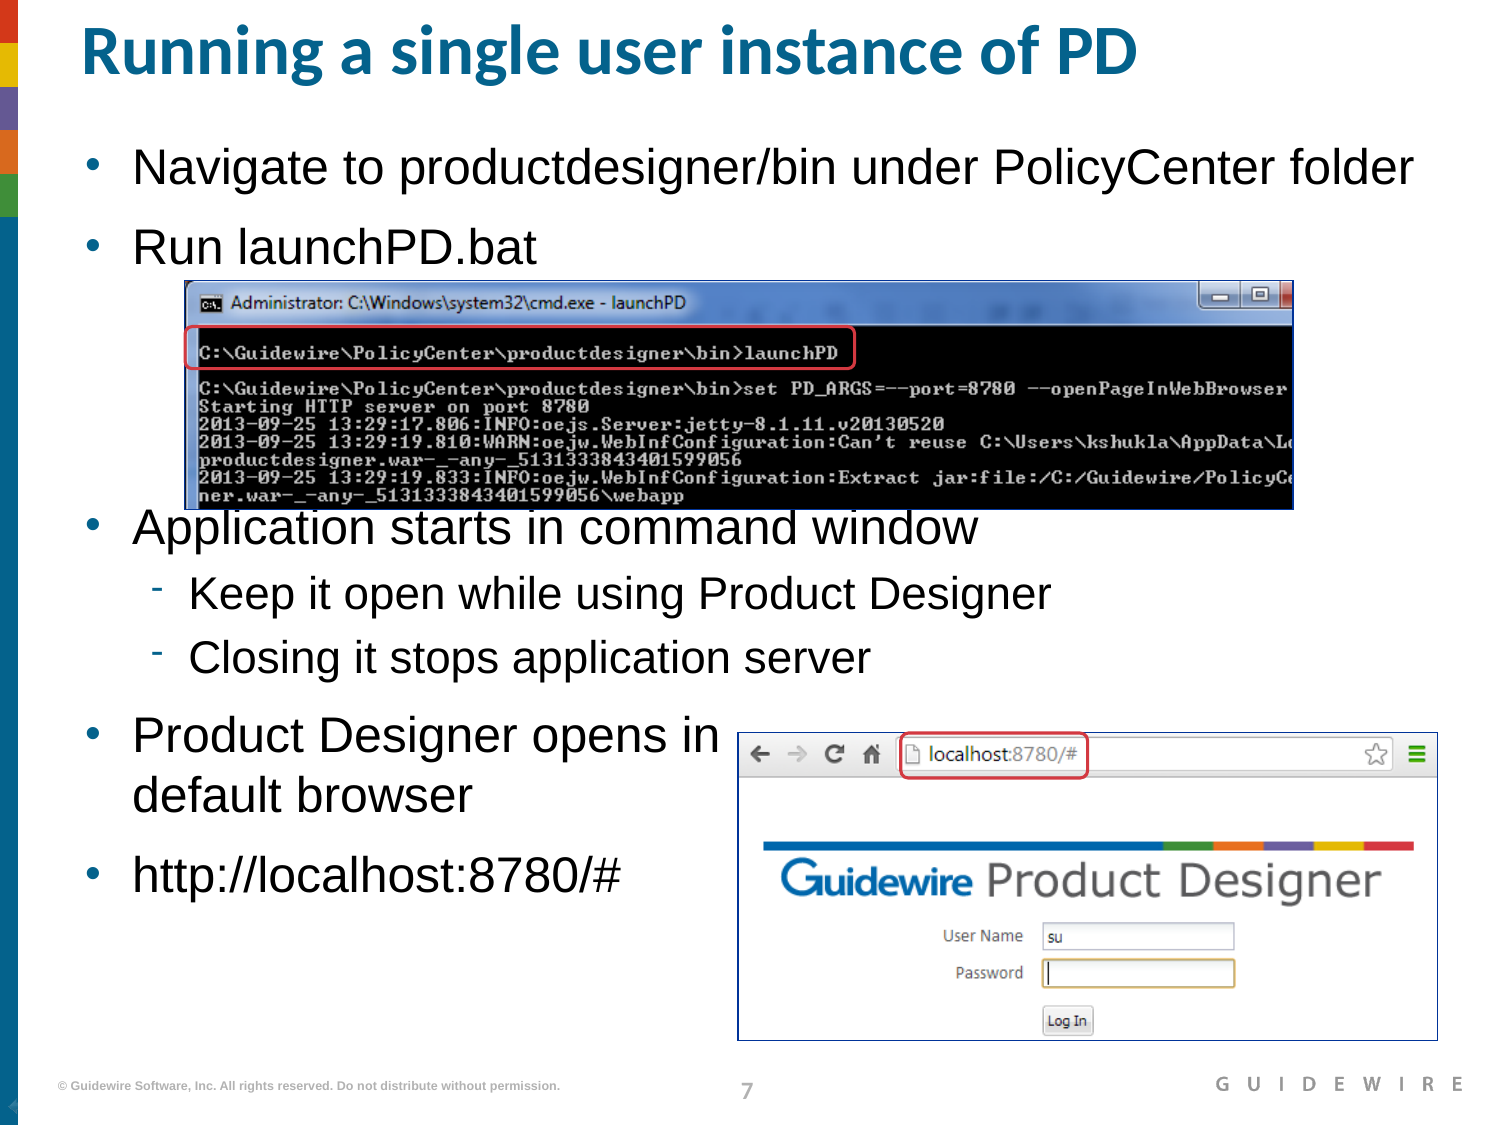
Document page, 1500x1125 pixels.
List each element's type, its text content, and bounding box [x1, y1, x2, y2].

picture [10, 1101, 18, 1111]
list Navigate to productdesigner/bin under PolicyCenter folder Run launchPD.bat Application starts in command window Keep it open while using Product Designer Closing it stops application server Product Designer opens in default browser http://localhost:8780/# [85, 134, 1450, 1050]
picture [1215, 1073, 1480, 1096]
title Running a single user instance of PD [81, 19, 1446, 142]
picture [738, 732, 1437, 1041]
picture [184, 281, 1293, 510]
picture [0, 0, 18, 216]
